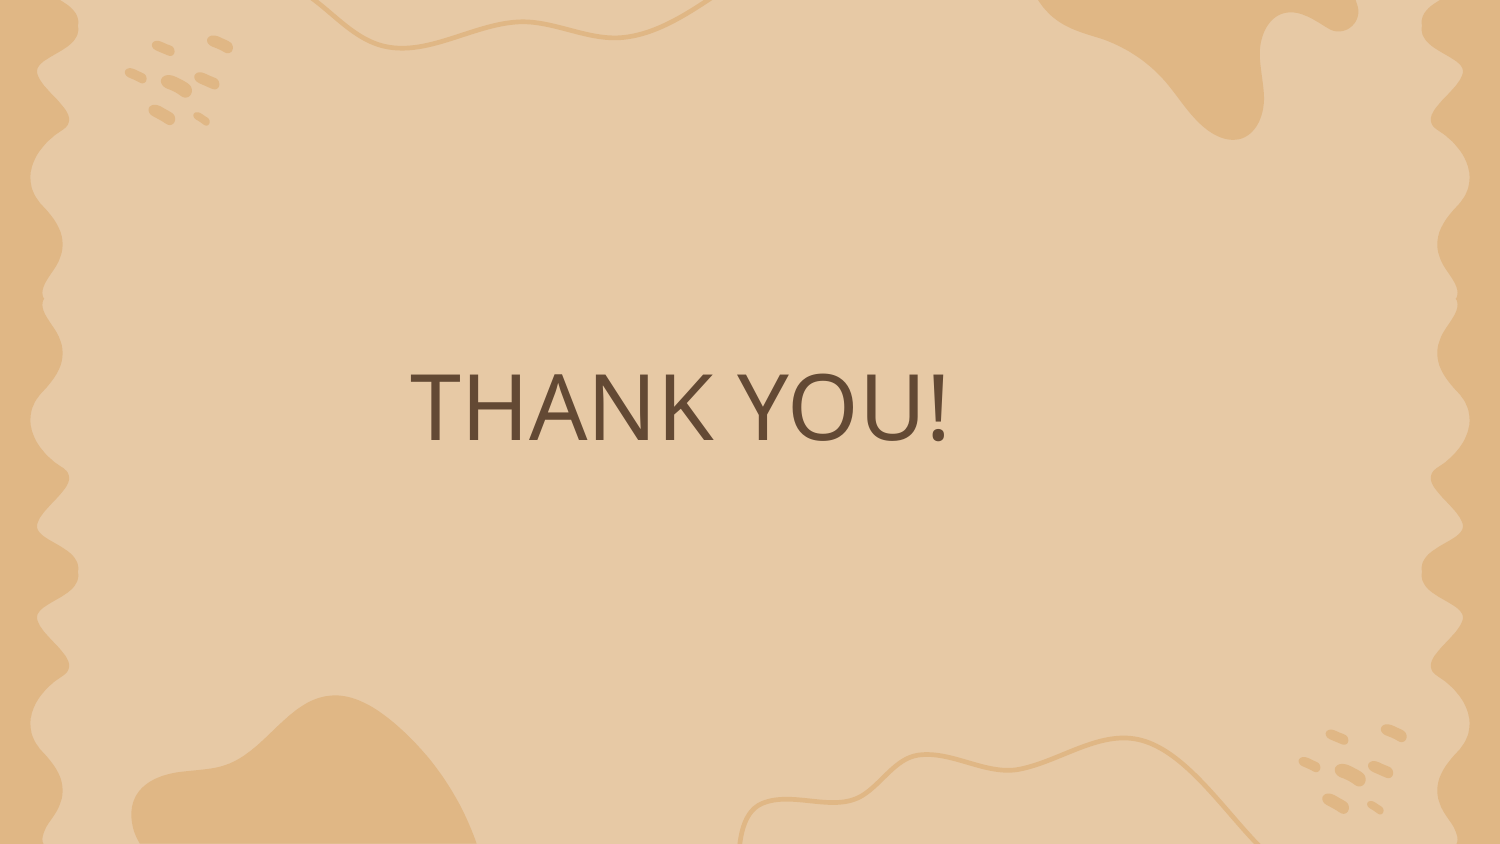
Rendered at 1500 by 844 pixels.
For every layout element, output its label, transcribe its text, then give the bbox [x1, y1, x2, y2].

title THANK YOU! [337, 285, 1025, 522]
